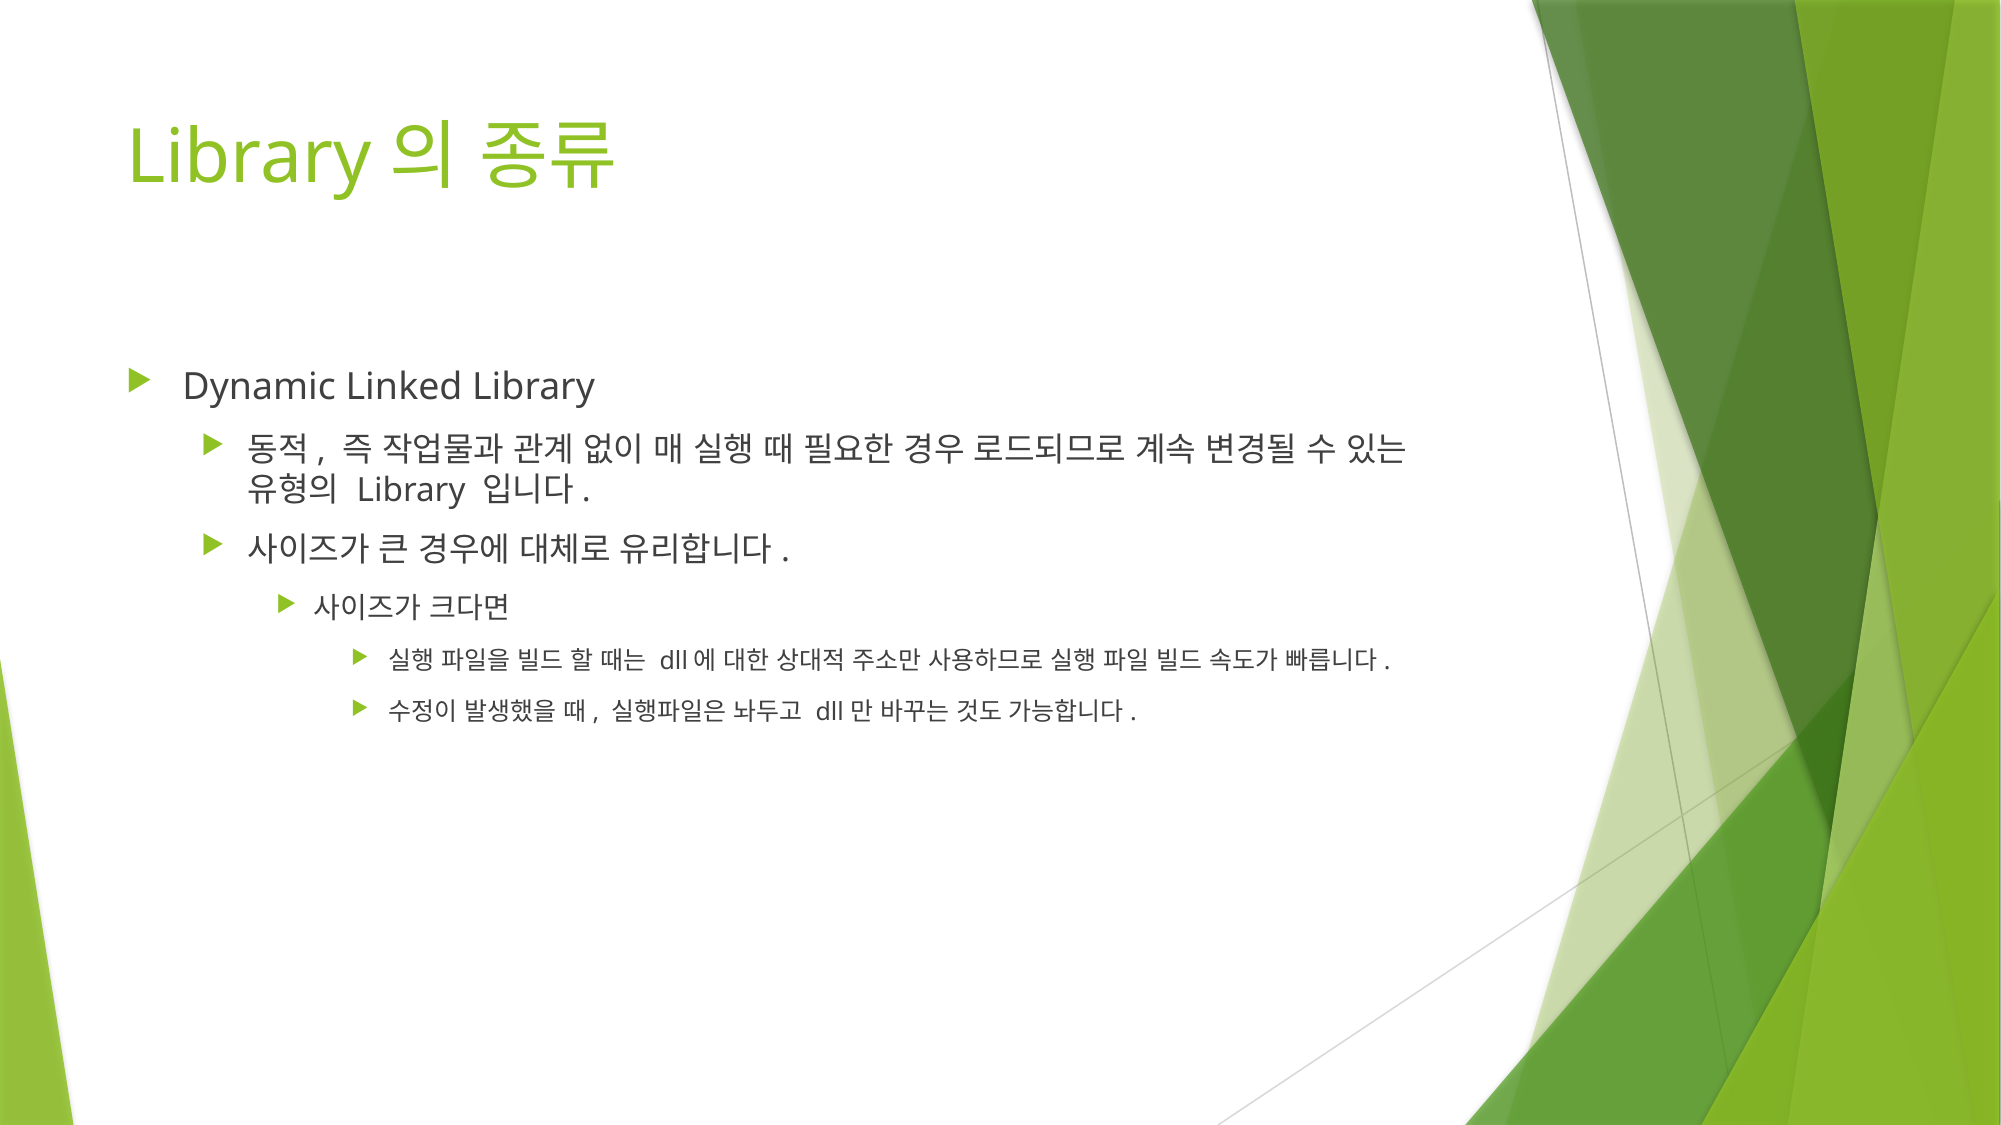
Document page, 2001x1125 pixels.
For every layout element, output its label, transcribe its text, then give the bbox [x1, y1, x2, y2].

list Dynamic Linked Library 동적, 즉 작업물과 관계 없이 매 실행 때 필요한 경우 로드되므로 계속 변경될 수 있는 유형의 Library 입니다. 사이즈가 큰 경우에 대체로 유리합니다. 사이즈가 크다면 실행 파일을 빌드 할 때는 dll에 대한 상대적 주소만 사용하므로 실행 파일 빌드 속도가 빠릅니다. 수정이 발생했을 때, 실행파일은 놔두고 dll만 바꾸는 것도 가능합니다. [111, 354, 1522, 992]
title Library의 종류 [111, 99, 1522, 317]
